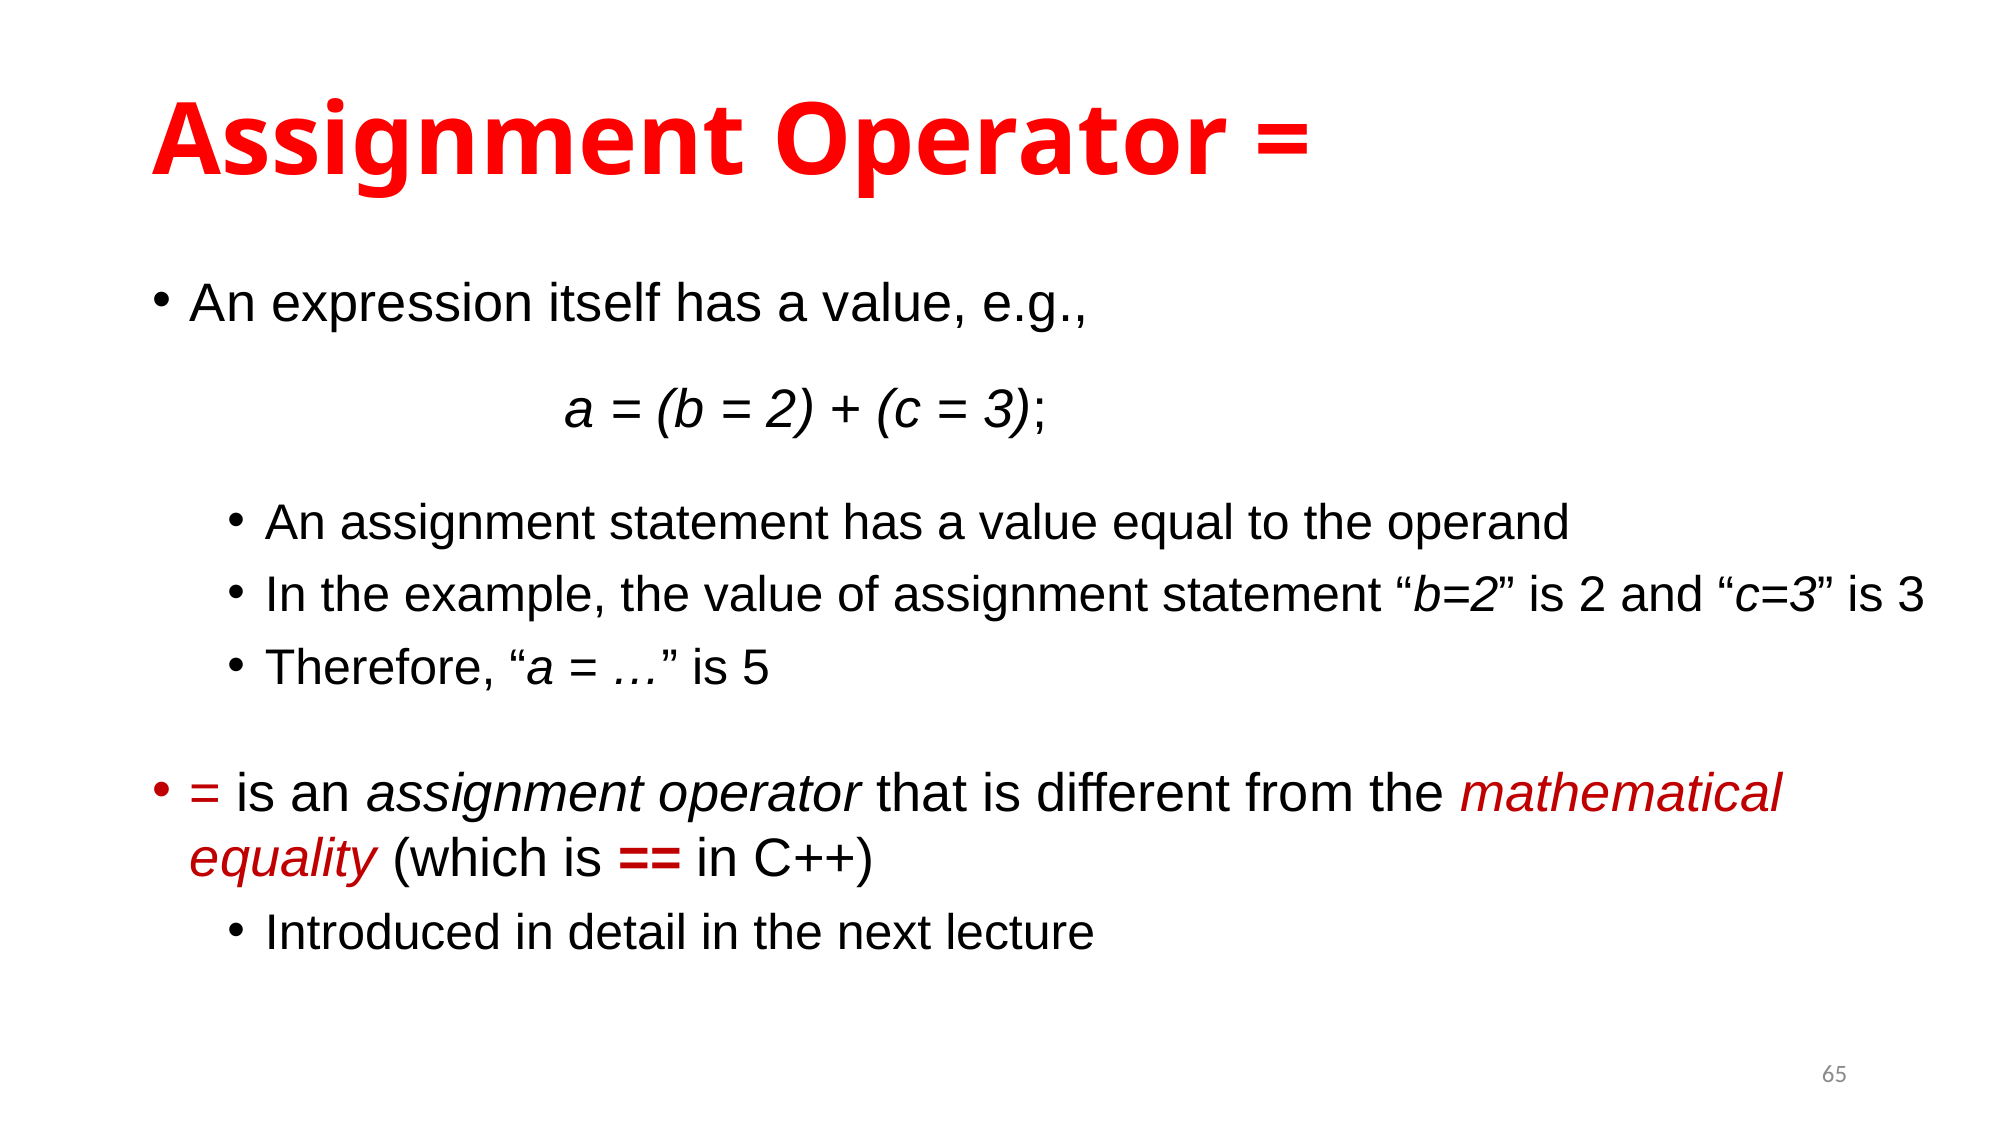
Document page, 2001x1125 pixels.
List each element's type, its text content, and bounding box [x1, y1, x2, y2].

title Assignment Operator = [137, 59, 1863, 226]
list An expression itself has a value, e.g., a = (b = 2) + (c = 3); An assignment statement has a value equal to the operand In the example, the value of assignment statement “b=2” is 2 and “c=3” is 3 Therefore, “a = …” is 5 = is an assignment operator that is different from the mathematical equality (which is == in C++) Introduced in detail in the next lecture [137, 259, 1973, 1066]
slide_number 65 [1412, 1042, 1863, 1103]
